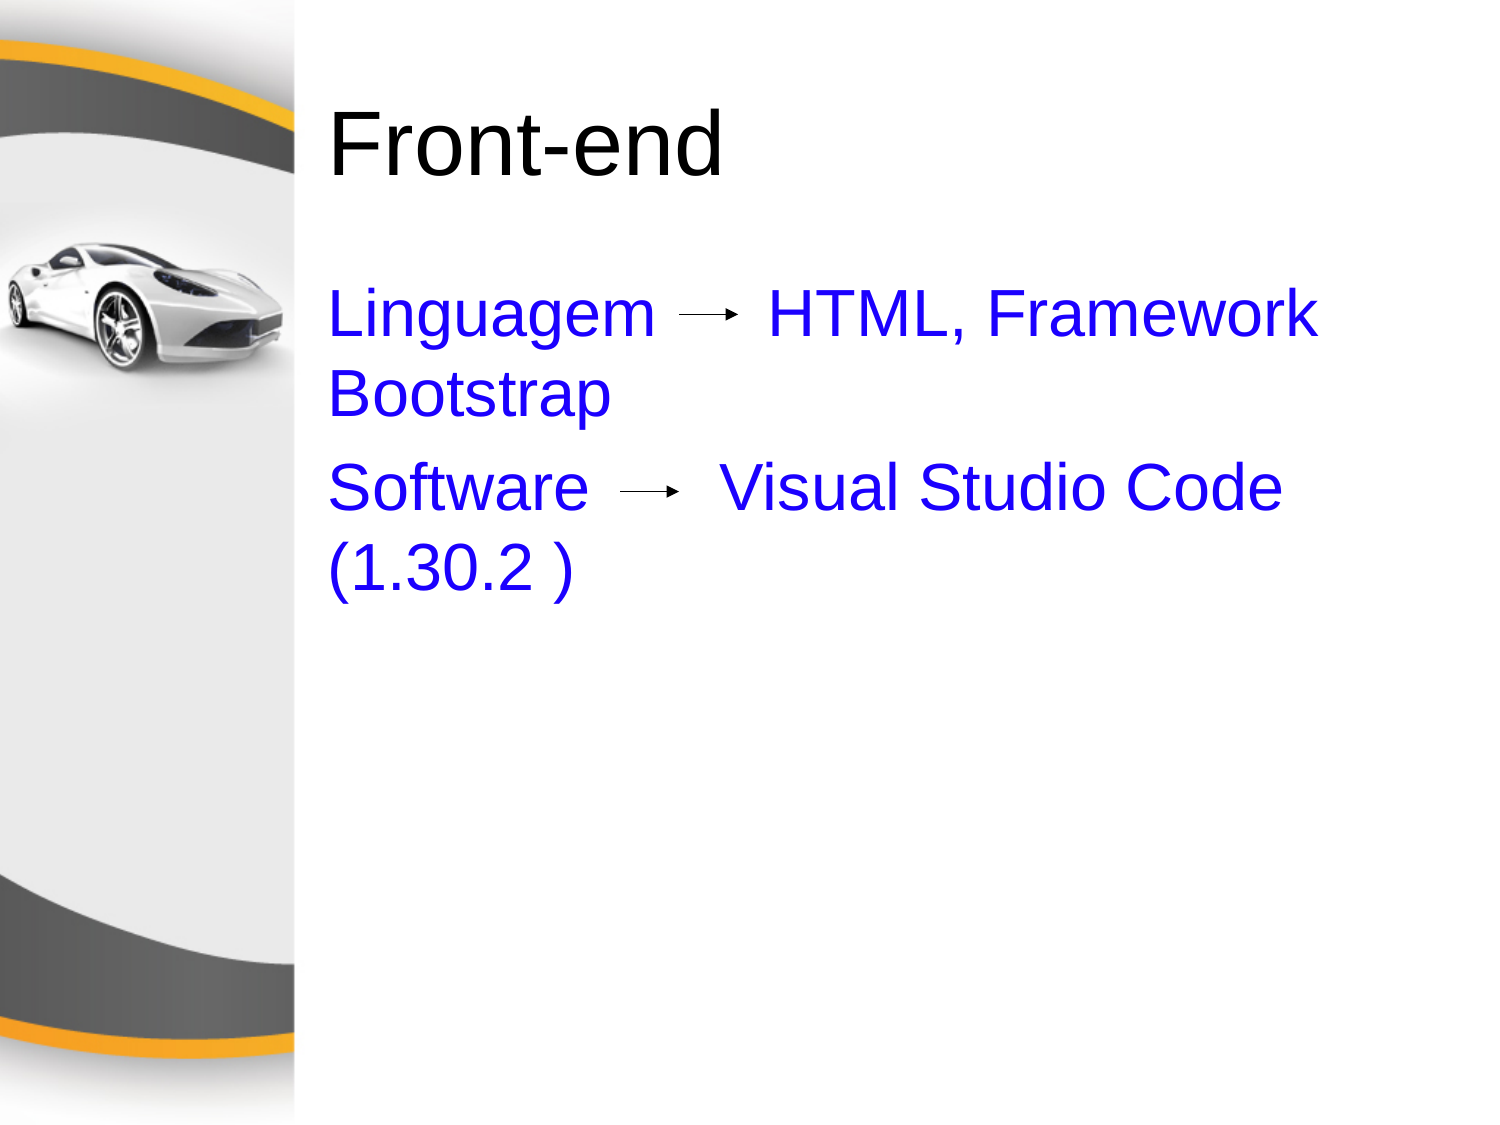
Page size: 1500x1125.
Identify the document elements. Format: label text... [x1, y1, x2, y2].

title Front-end [312, 44, 1414, 233]
picture [0, 0, 1500, 1125]
list Linguagem HTML, Framework Bootstrap Software Visual Studio Code (1.30.2 ) [312, 262, 1483, 1006]
